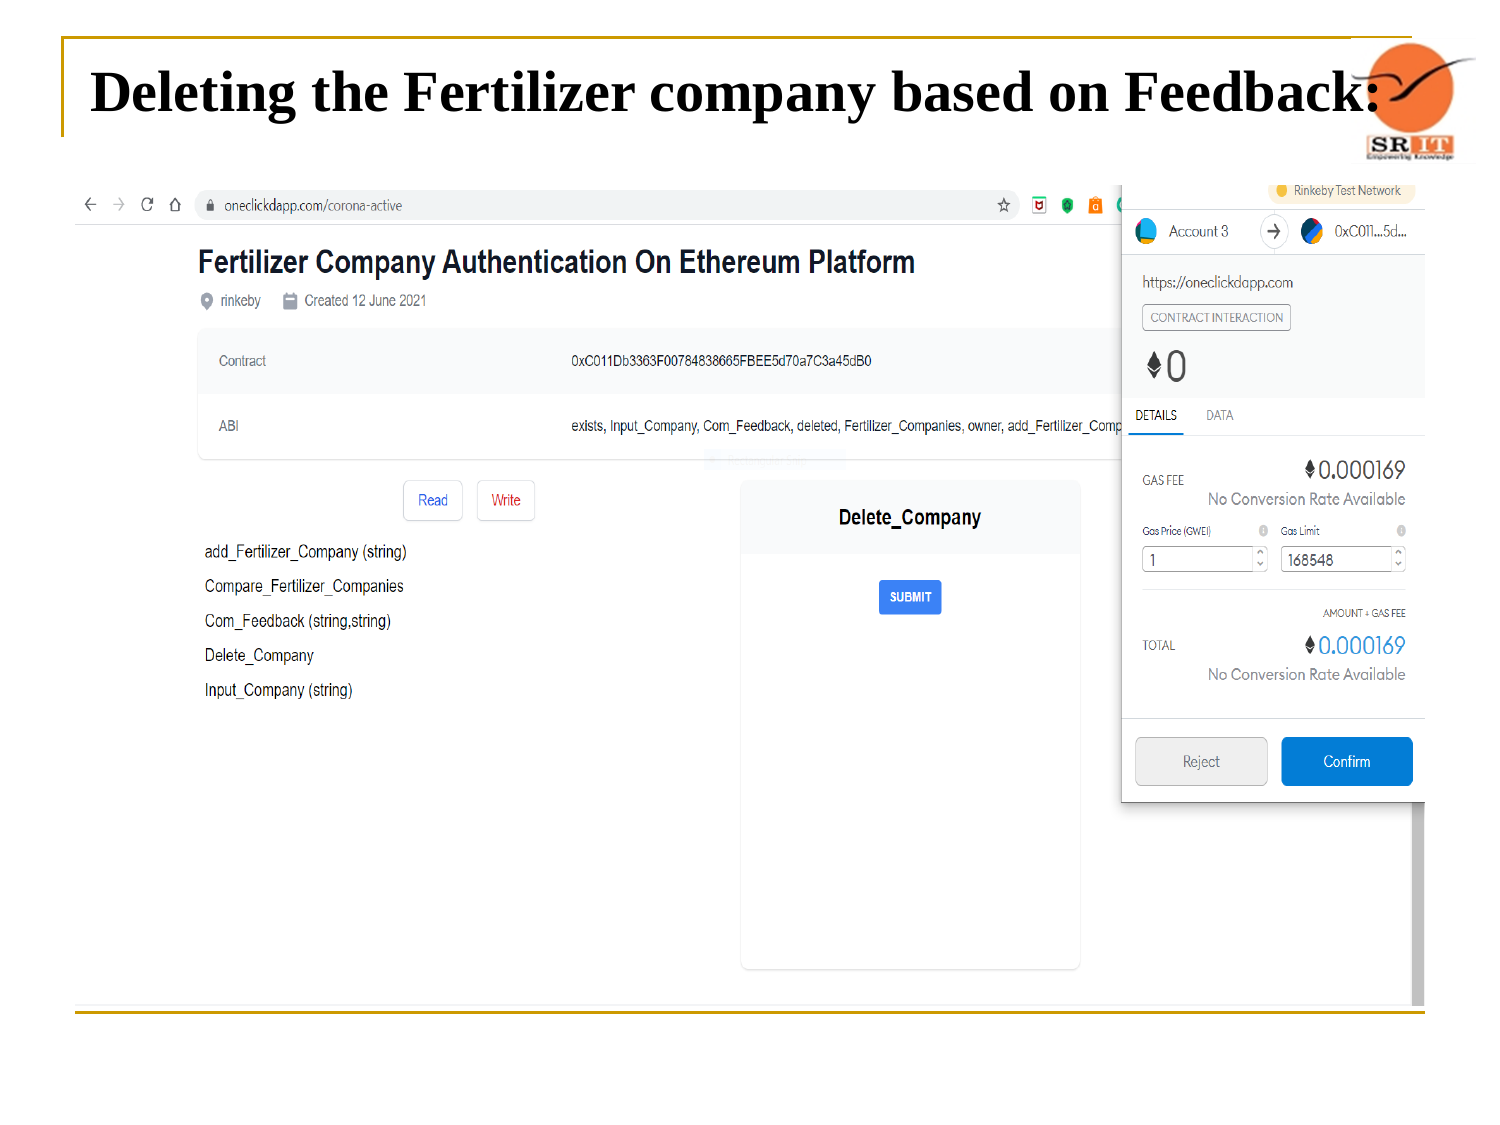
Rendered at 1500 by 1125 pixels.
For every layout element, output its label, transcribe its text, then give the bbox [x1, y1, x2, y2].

title Deleting the Fertilizer company based on Feedback: [75, 45, 1425, 184]
picture [74, 184, 1426, 1006]
picture [1350, 37, 1477, 165]
